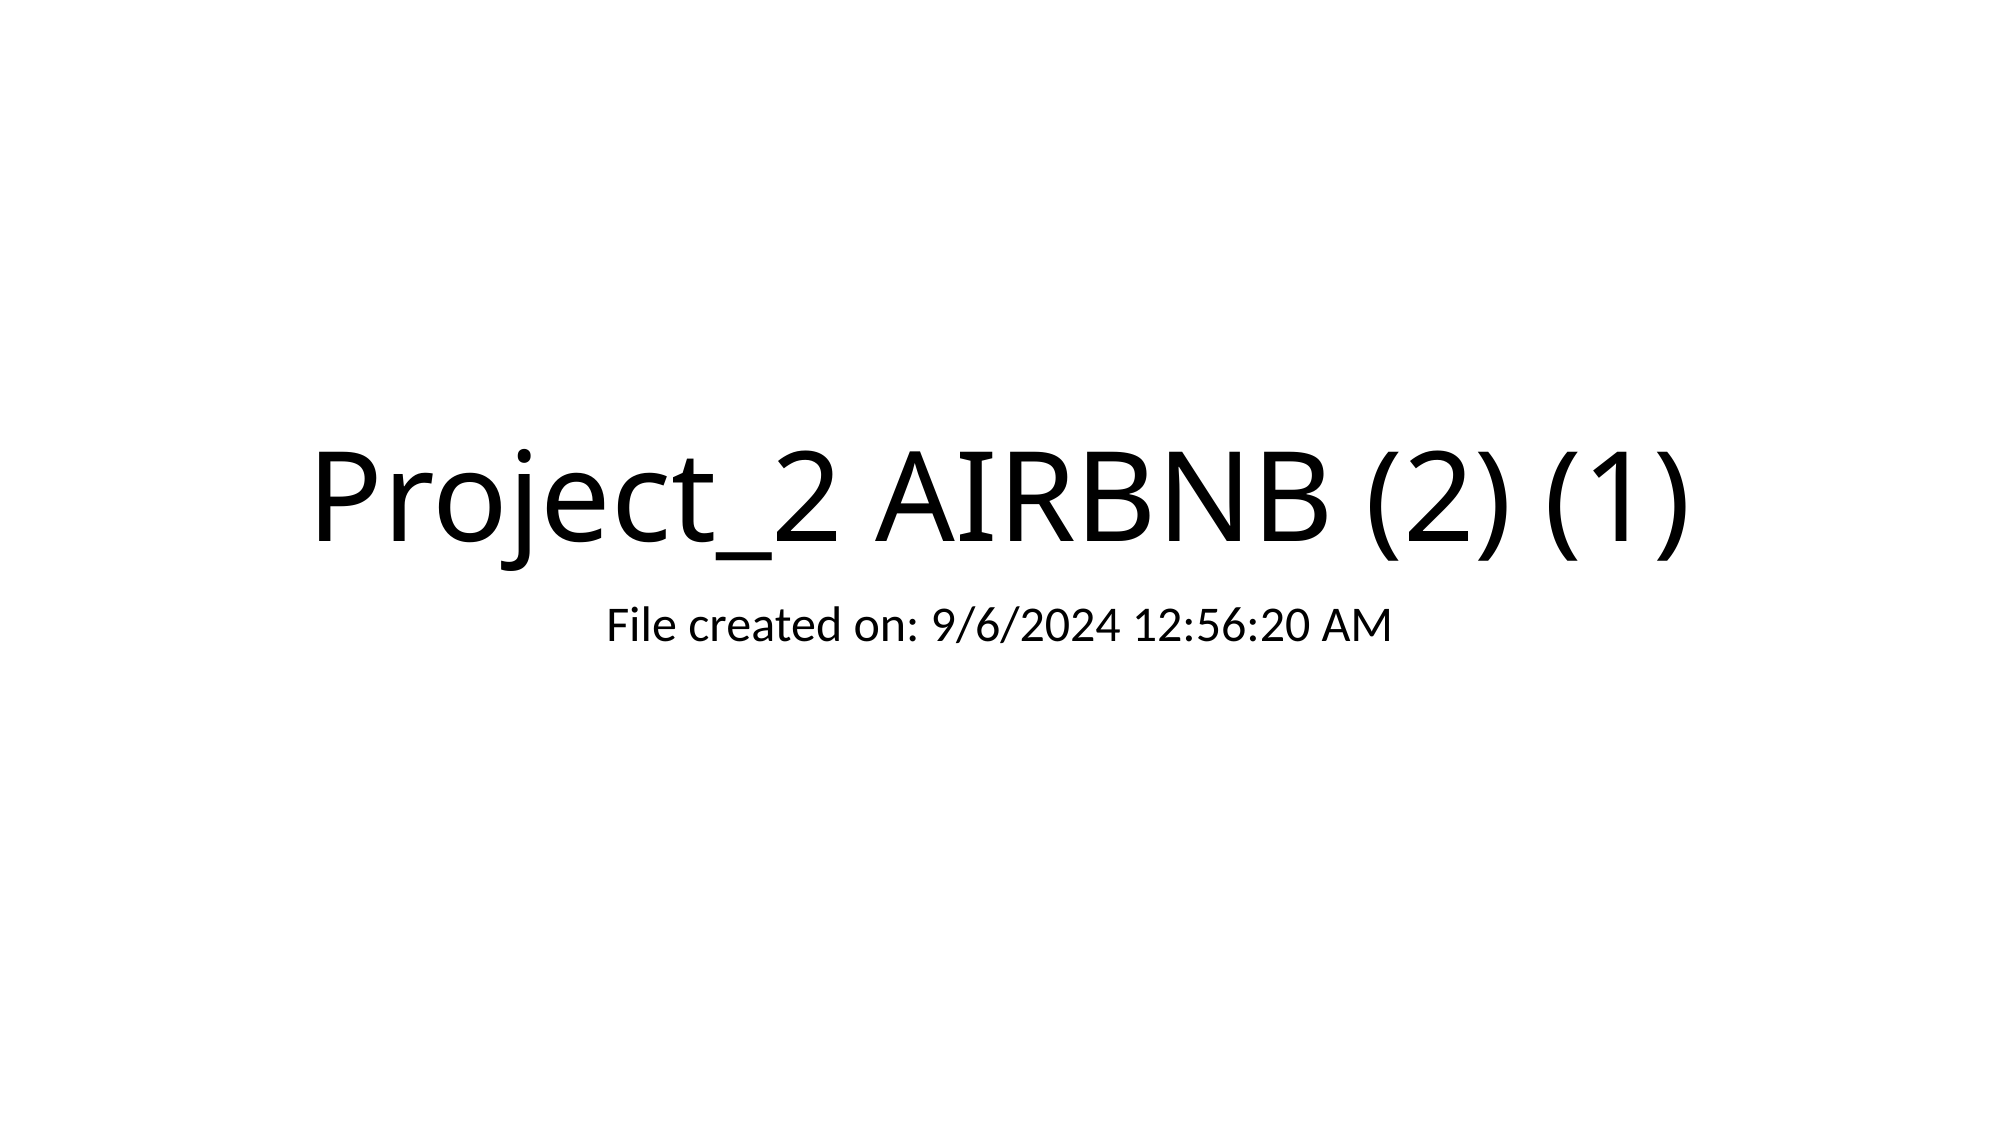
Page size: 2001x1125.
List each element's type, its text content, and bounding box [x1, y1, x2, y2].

subtitle File created on: 9/6/2024 12:56:20 AM [249, 590, 1750, 863]
title Project_2 AIRBNB (2) (1) [249, 184, 1750, 576]
